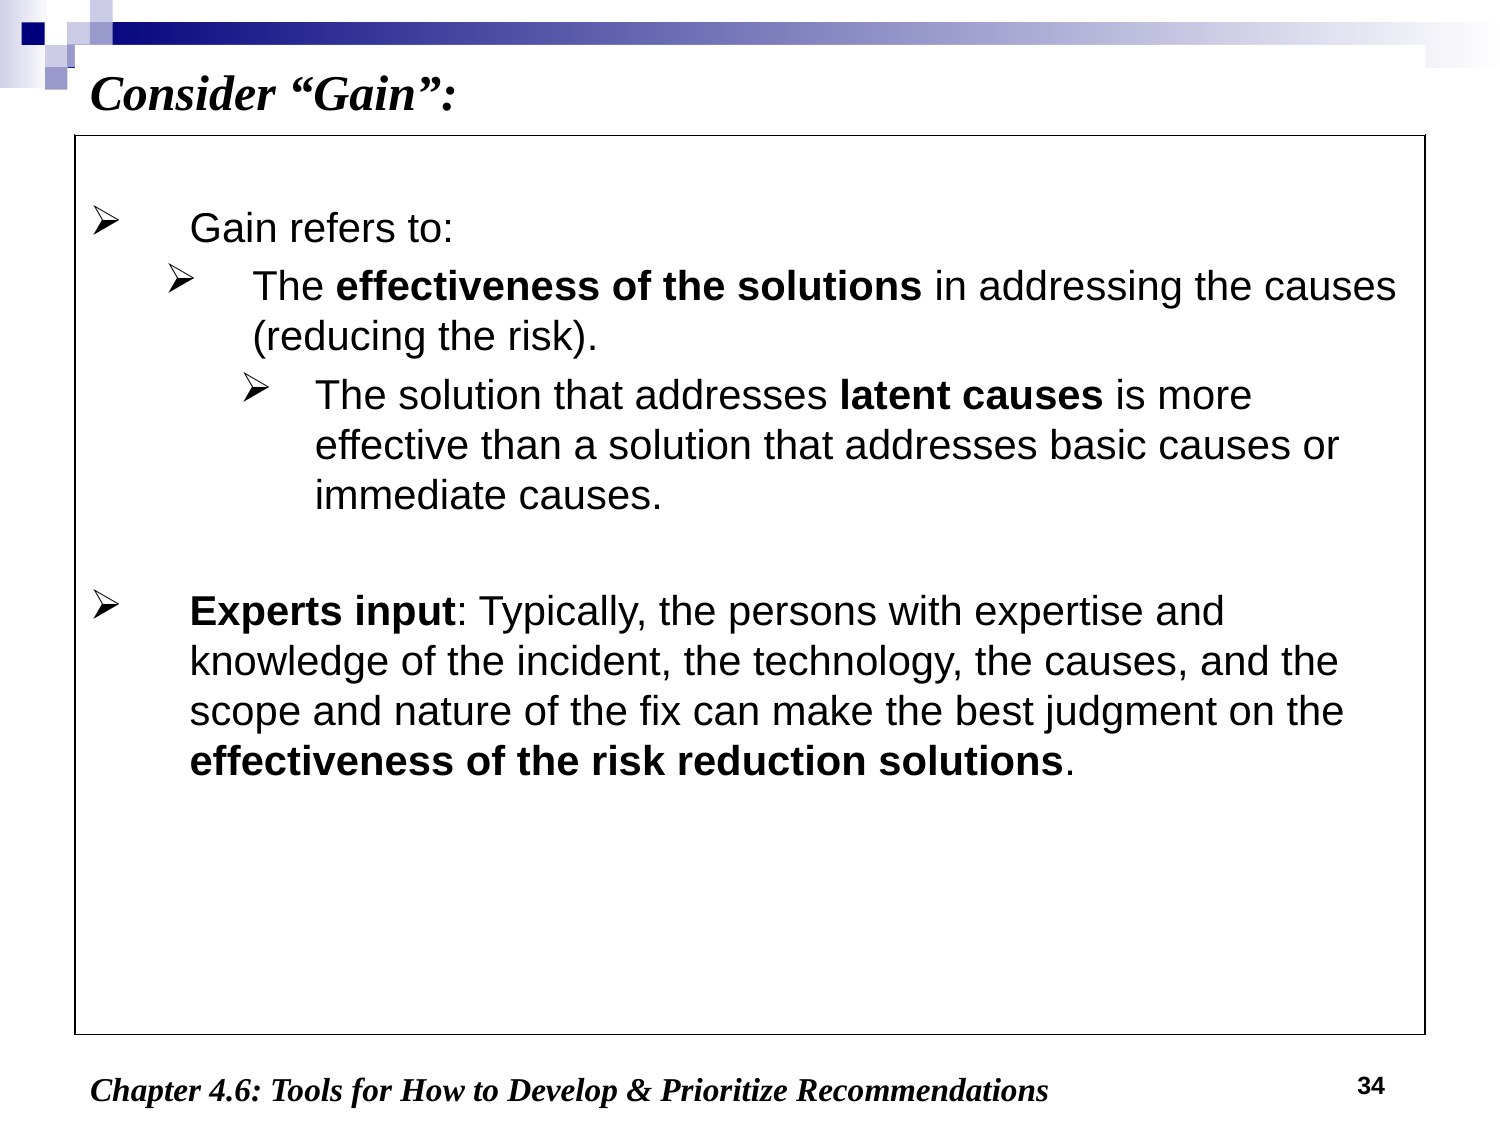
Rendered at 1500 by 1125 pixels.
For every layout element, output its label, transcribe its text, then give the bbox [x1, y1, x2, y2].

text_box Chapter 4.6: Tools for How to Develop & Prioritize Recommendations [74, 1064, 1080, 1125]
text_box Gain refers to: The effectiveness of the solutions in addressing the causes (reducing the risk). The solution that addresses latent causes is more effective than a solution that addresses basic causes or immediate causes. Experts input: Typically, the persons with expertise and knowledge of the incident, the technology, the causes, and the scope and nature of the fix can make the best judgment on the effectiveness of the risk reduction solutions. [74, 135, 1425, 1035]
text_box 34 [1249, 1062, 1400, 1100]
text_box Consider “Gain”: [74, 44, 1425, 135]
